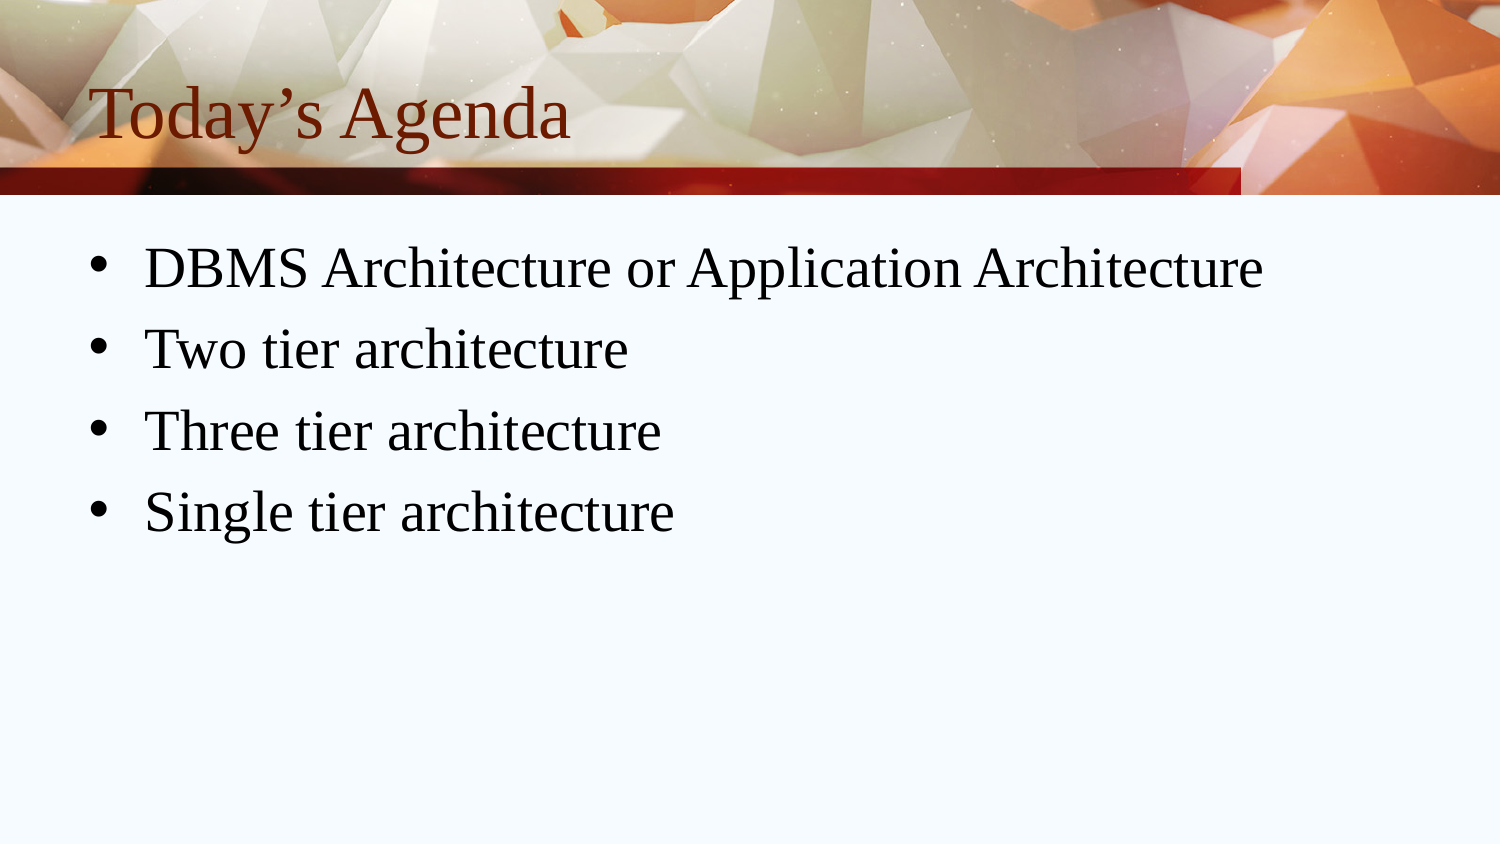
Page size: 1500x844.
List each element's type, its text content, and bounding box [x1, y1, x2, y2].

title Today’s Agenda [73, 46, 1427, 172]
list DBMS Architecture or Application Architecture Two tier architecture Three tier architecture Single tier architecture [73, 221, 1427, 798]
picture [0, 0, 1500, 844]
